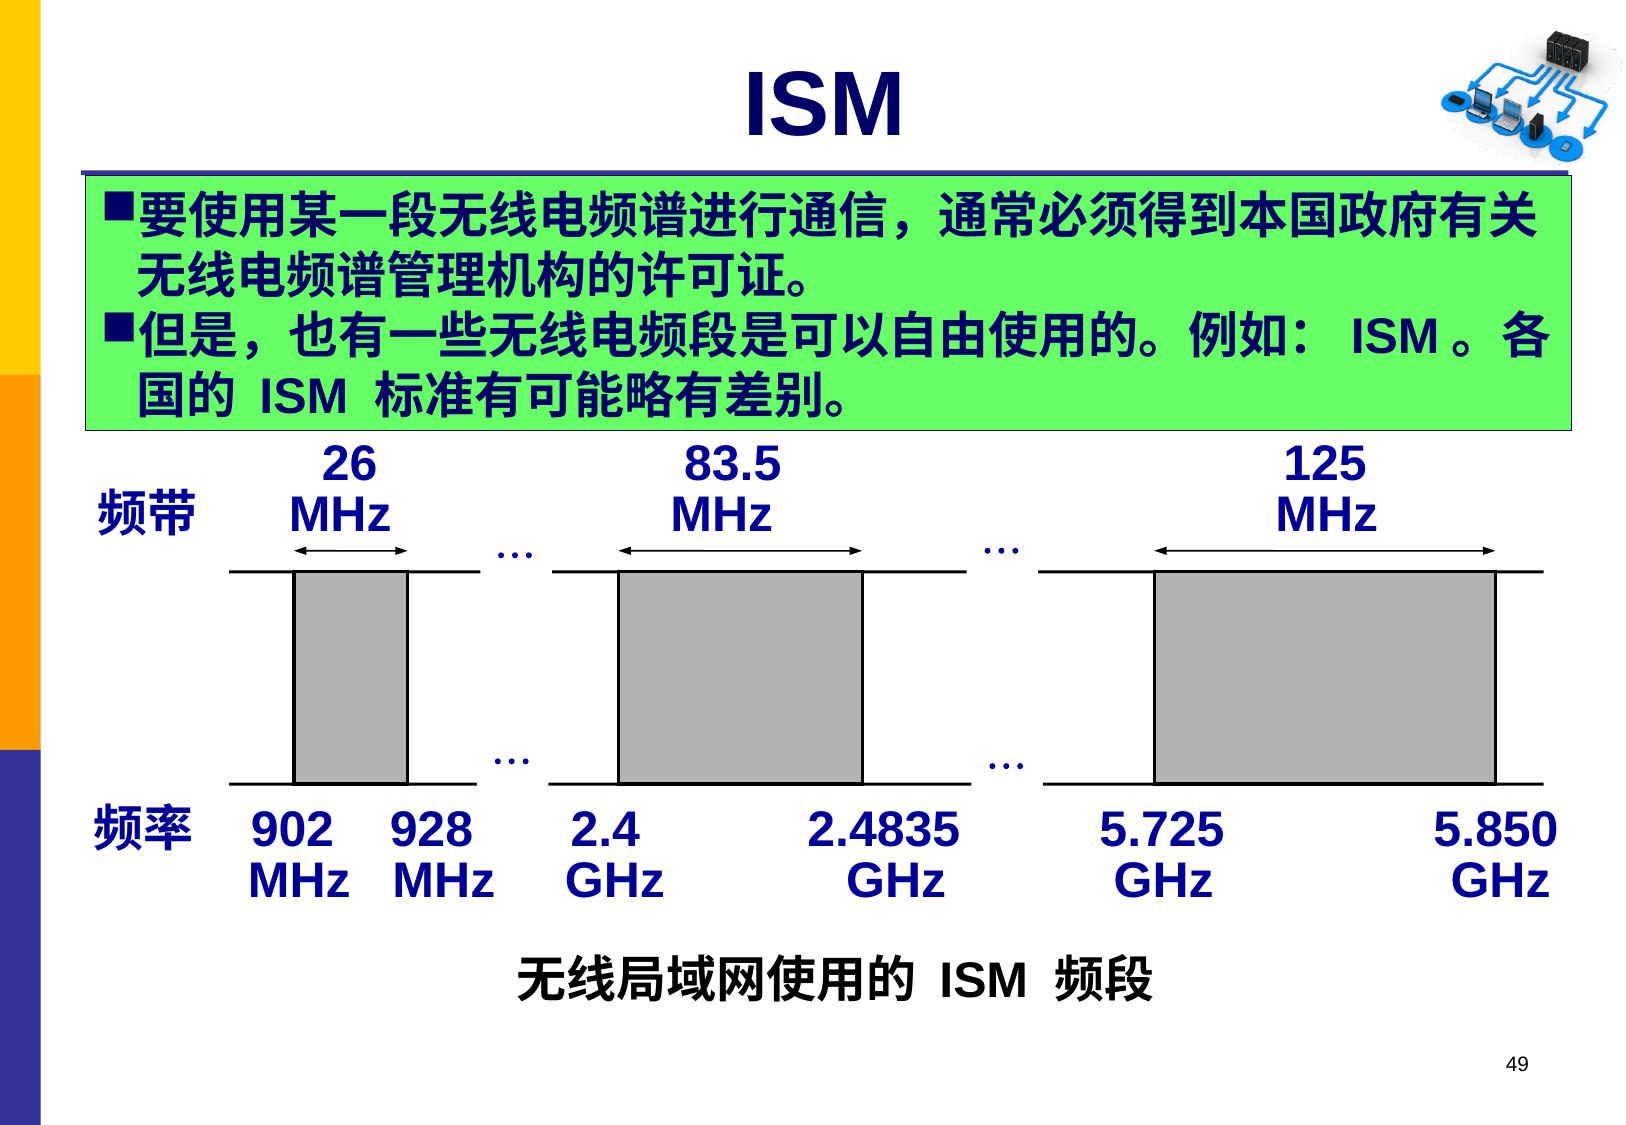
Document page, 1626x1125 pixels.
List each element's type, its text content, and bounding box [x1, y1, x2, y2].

title ISM [81, 30, 1569, 161]
text_box 要使用某一段无线电频谱进行通信，通常必须得到本国政府有关无线电频谱管理机构的许可证。 但是，也有一些无线电频段是可以自由使用的。例如：ISM。各国的 ISM 标准有可能略有差别。 [85, 175, 1572, 431]
picture [1438, 30, 1624, 165]
slide_number 49 [1164, 1042, 1544, 1118]
text_box 无线局域网使用的 ISM 频段 [373, 940, 1297, 1016]
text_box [82, 432, 1573, 918]
